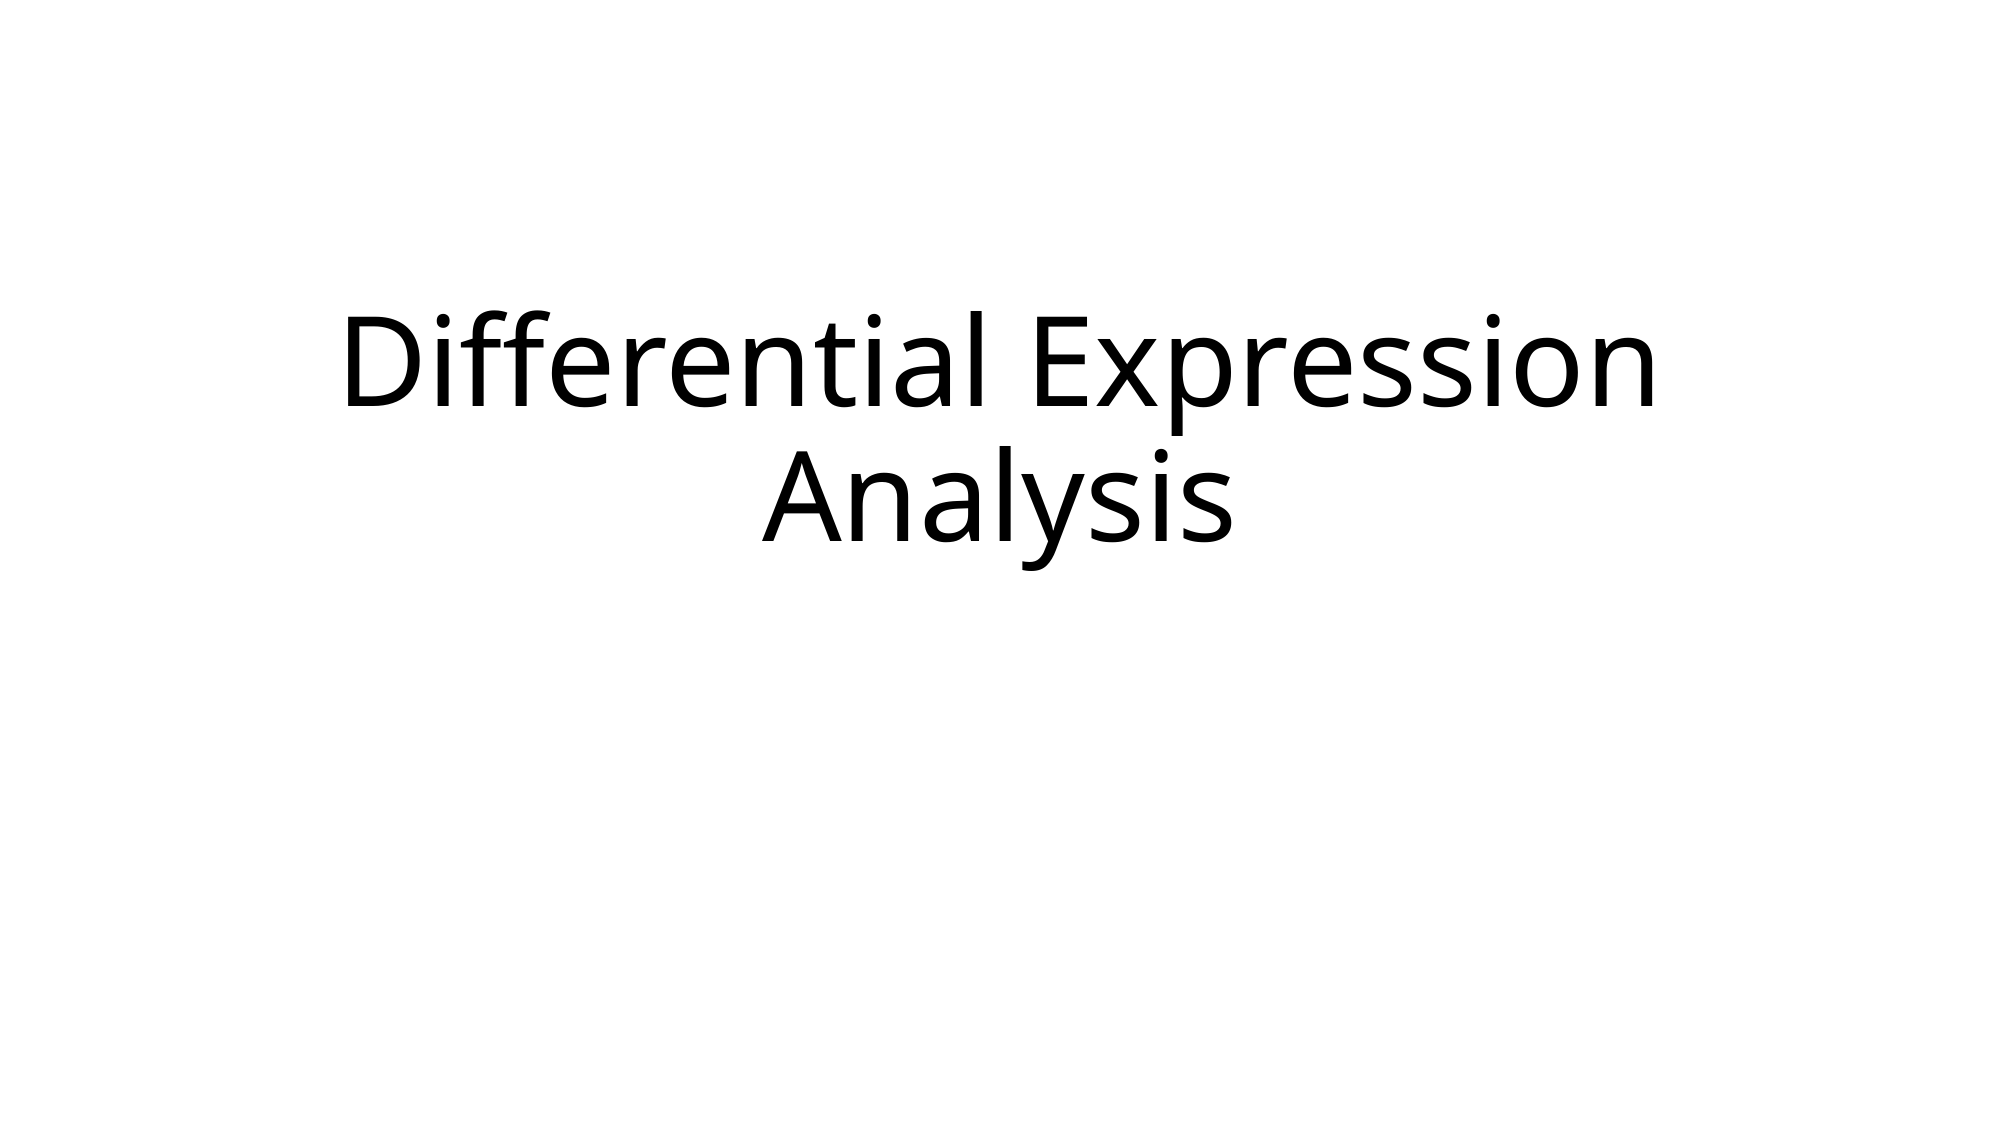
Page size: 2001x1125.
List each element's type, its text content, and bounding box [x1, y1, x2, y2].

title Differential Expression Analysis [249, 184, 1750, 576]
